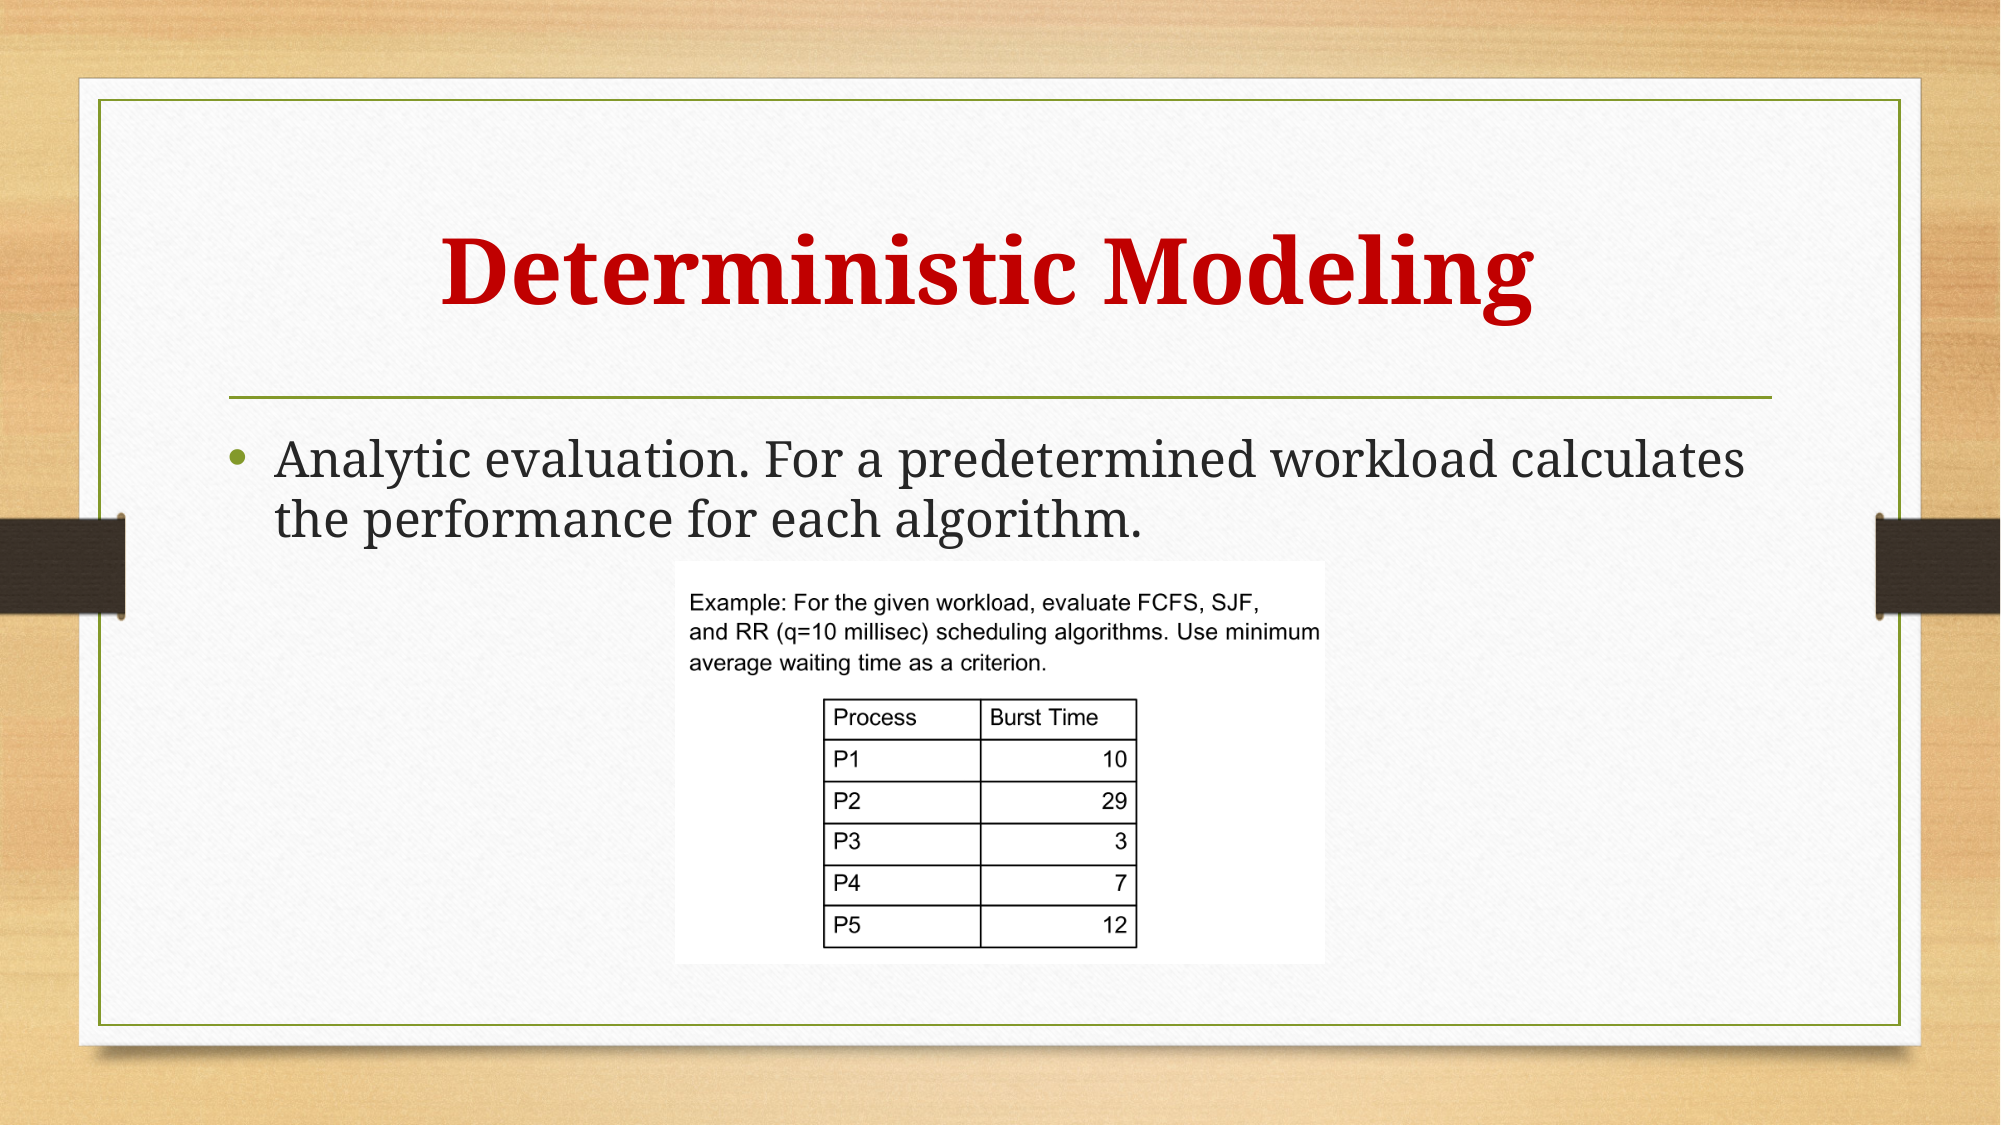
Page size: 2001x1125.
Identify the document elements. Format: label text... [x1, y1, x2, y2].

list Analytic evaluation. For a predetermined workload calculates the performance for each algorithm. [212, 419, 1788, 964]
title Deterministic Modeling [212, 161, 1788, 375]
picture [0, 0, 2001, 1125]
